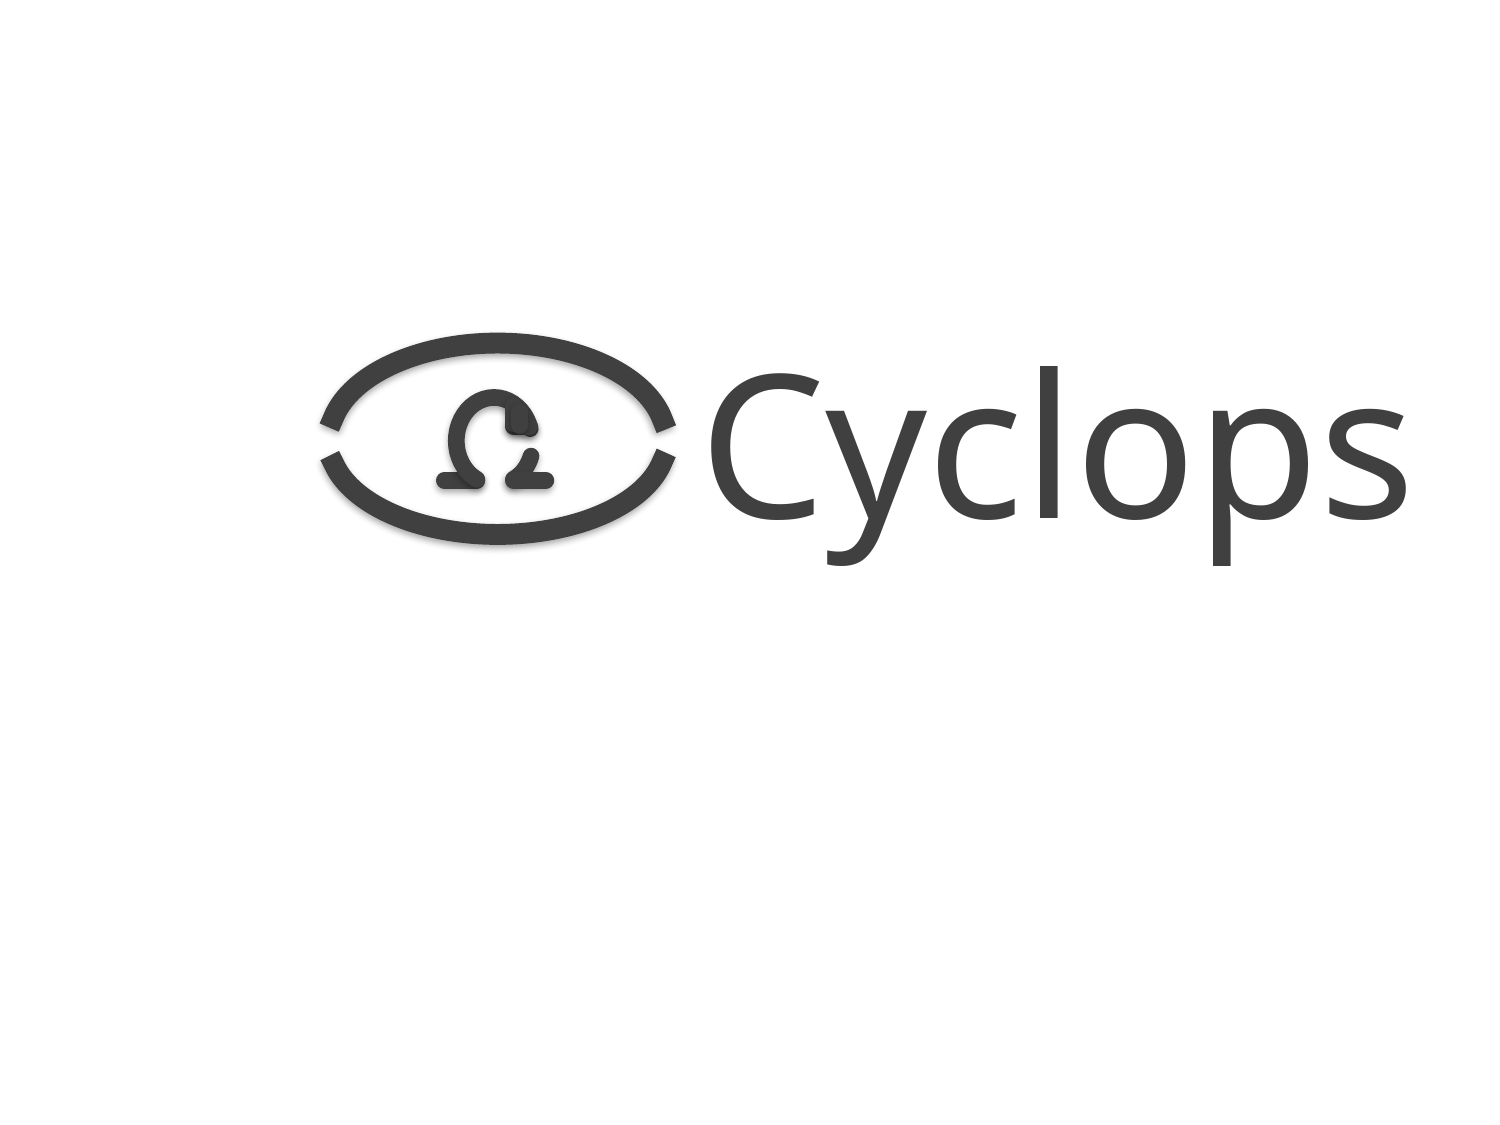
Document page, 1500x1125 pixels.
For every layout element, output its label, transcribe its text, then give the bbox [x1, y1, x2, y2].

text_box [329, 339, 667, 440]
text_box [330, 441, 667, 538]
text_box [453, 441, 467, 446]
text_box Cyclops [684, 310, 1456, 566]
